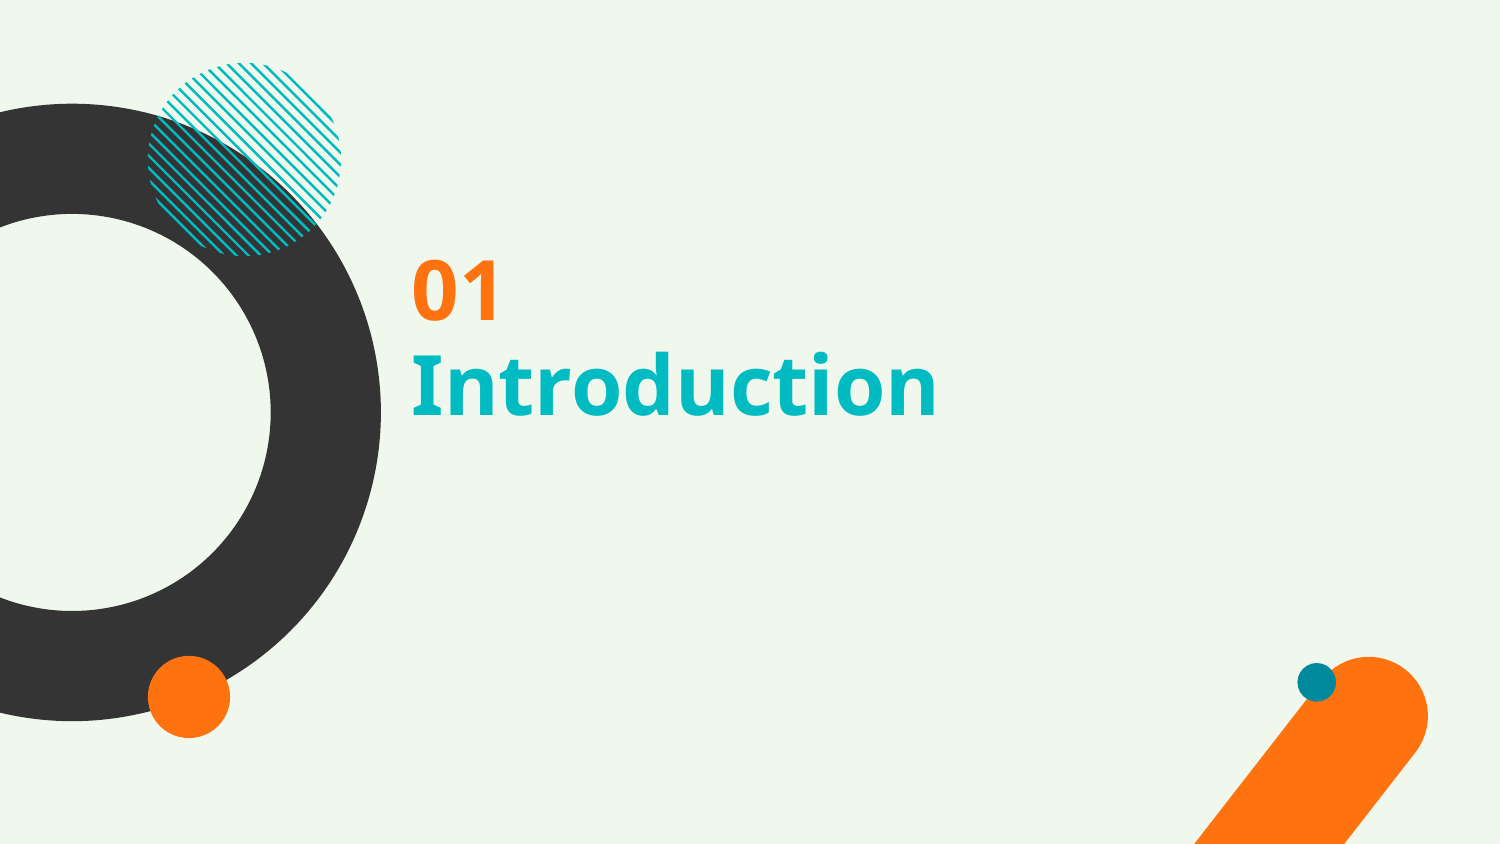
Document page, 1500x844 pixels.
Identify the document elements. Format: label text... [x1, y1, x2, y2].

title Introduction [396, 353, 1329, 513]
title 01 [396, 222, 1329, 353]
